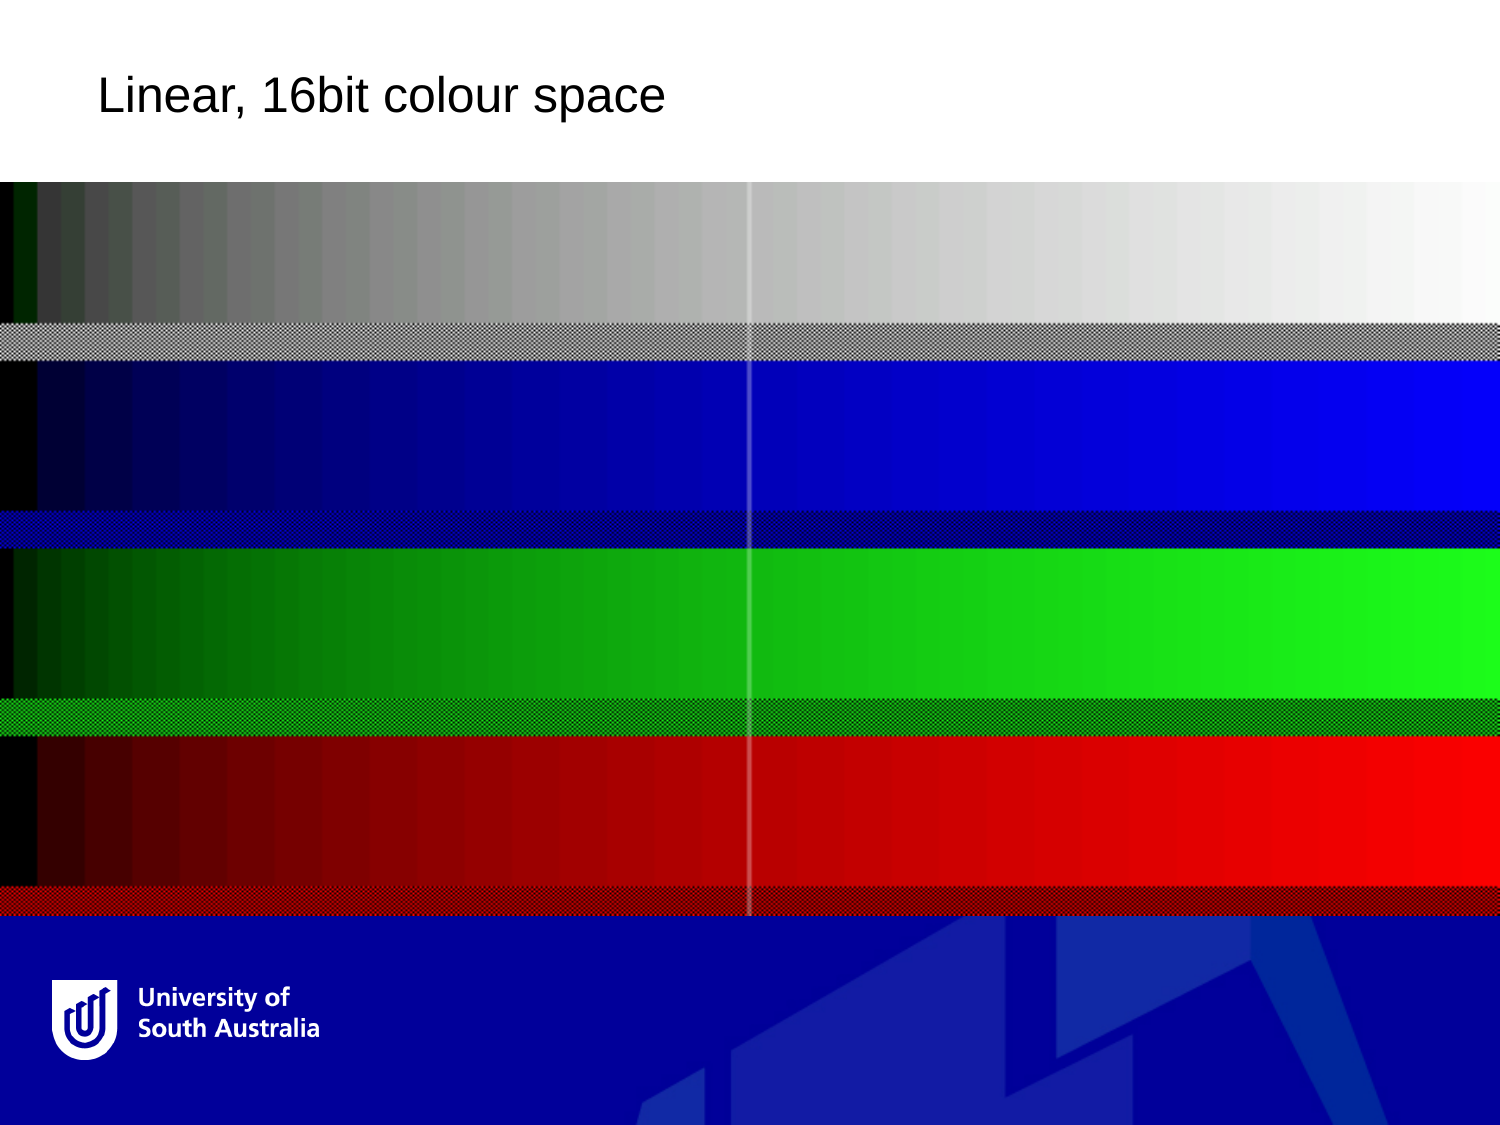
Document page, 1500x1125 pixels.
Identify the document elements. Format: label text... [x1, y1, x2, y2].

picture [0, 182, 1500, 1125]
text_box Linear, 16bit colour space [82, 55, 1392, 130]
